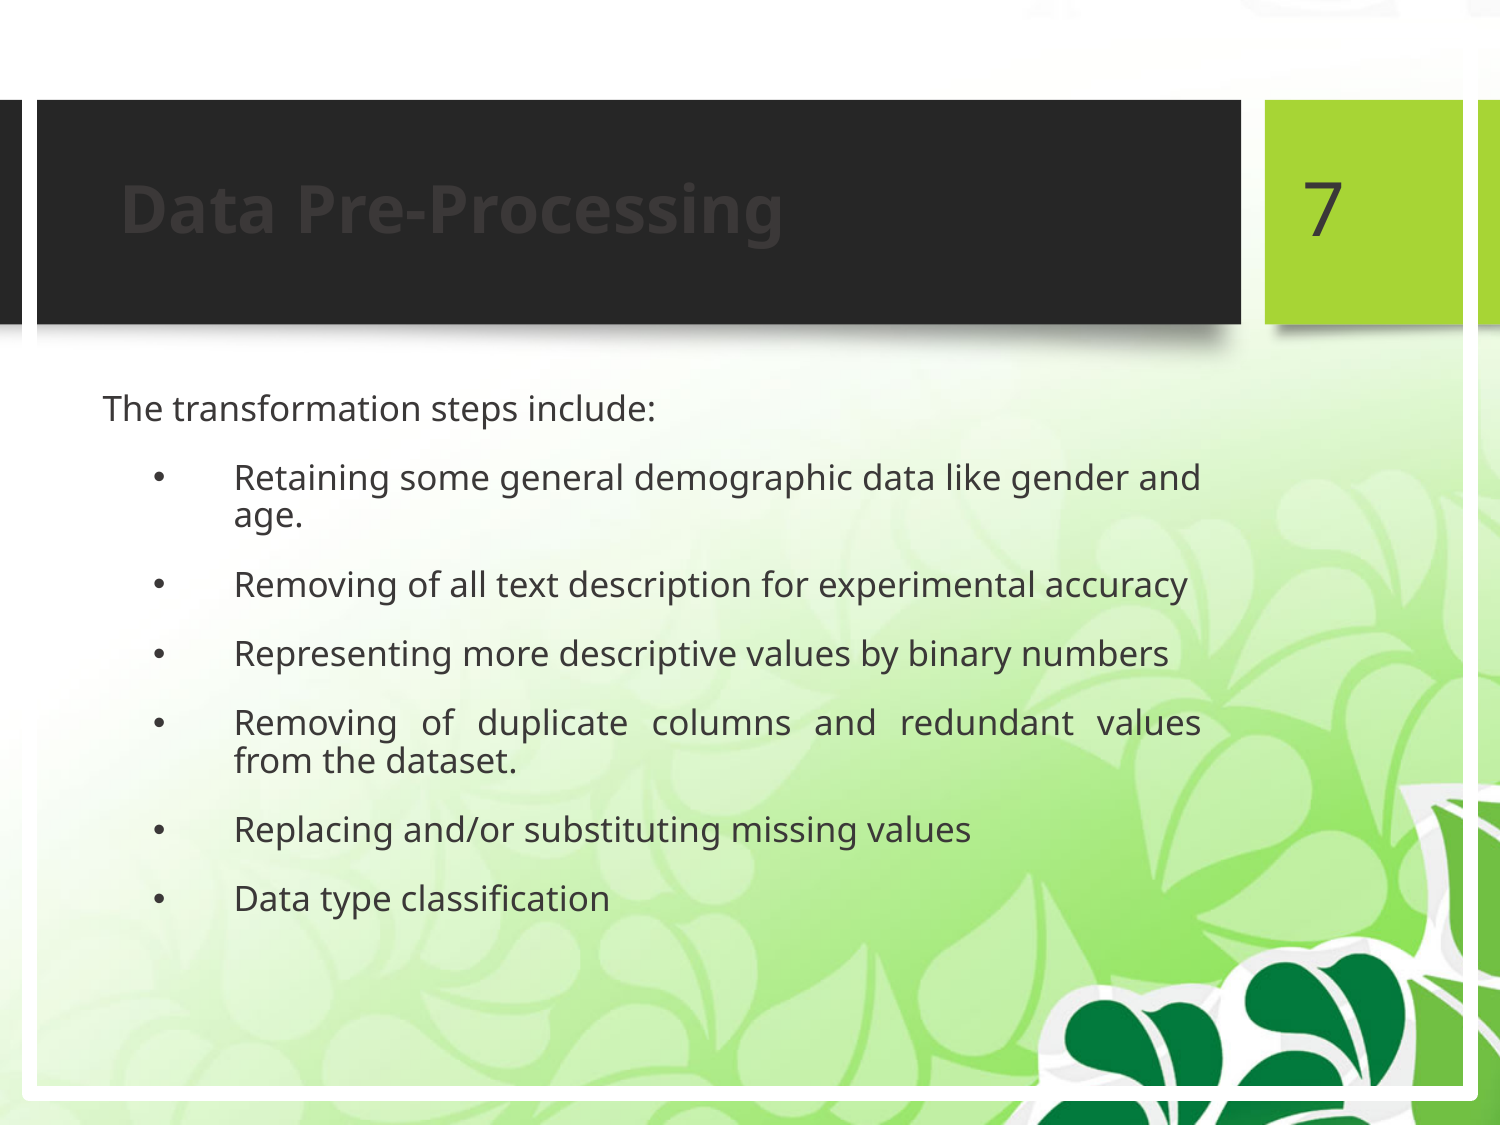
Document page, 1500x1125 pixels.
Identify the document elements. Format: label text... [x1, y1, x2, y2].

picture [0, 325, 1500, 1125]
slide_number 7 [1472, 123, 1478, 303]
picture [0, 0, 1500, 99]
text_box [28, 30, 1472, 1095]
